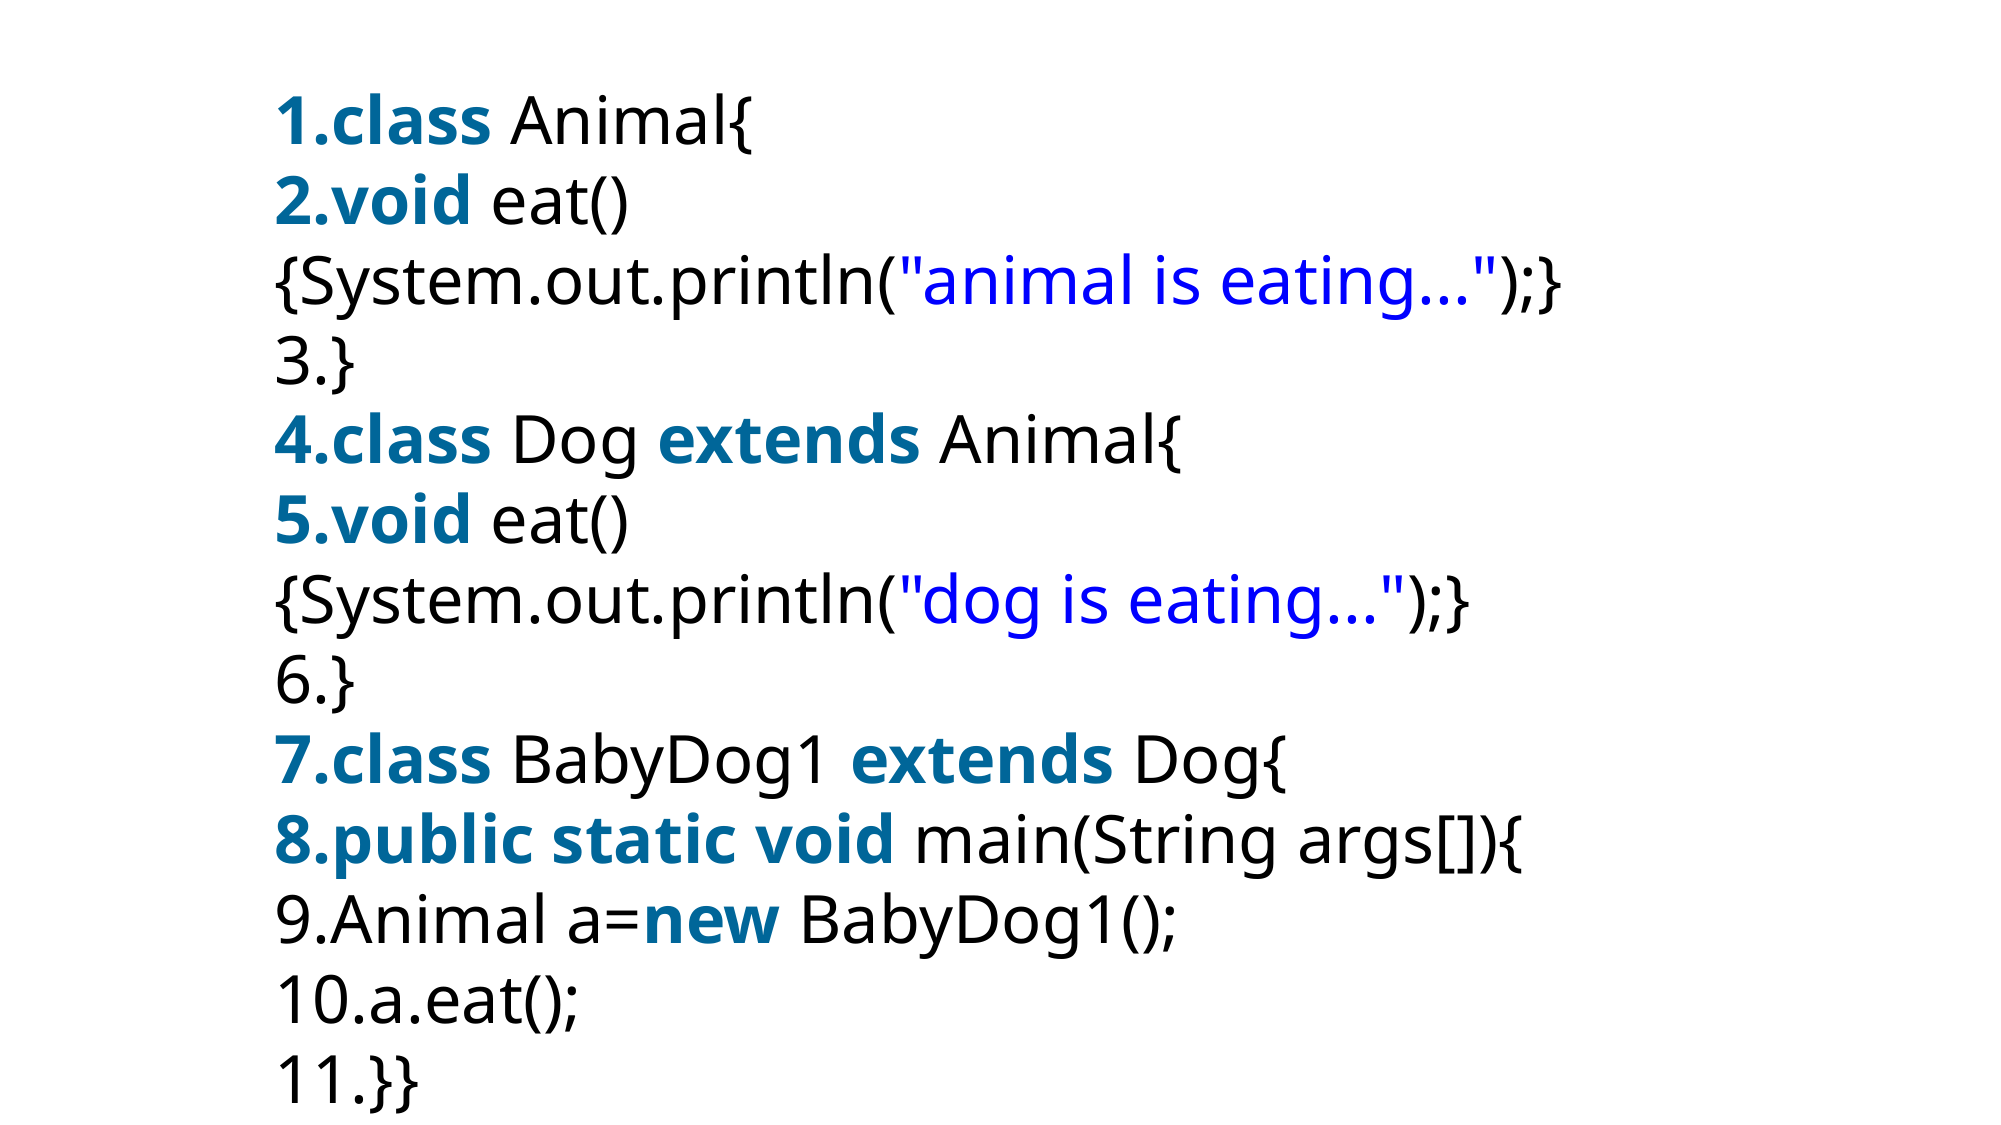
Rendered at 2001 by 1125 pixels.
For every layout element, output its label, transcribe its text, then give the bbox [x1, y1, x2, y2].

text_box class Animal{ void eat(){System.out.println("animal is eating...");} } class Dog extends Animal{ void eat(){System.out.println("dog is eating...");} } class BabyDog1 extends Dog{ public static void main(String args[]){ Animal a=new BabyDog1(); a.eat(); }} [259, 70, 1741, 1125]
